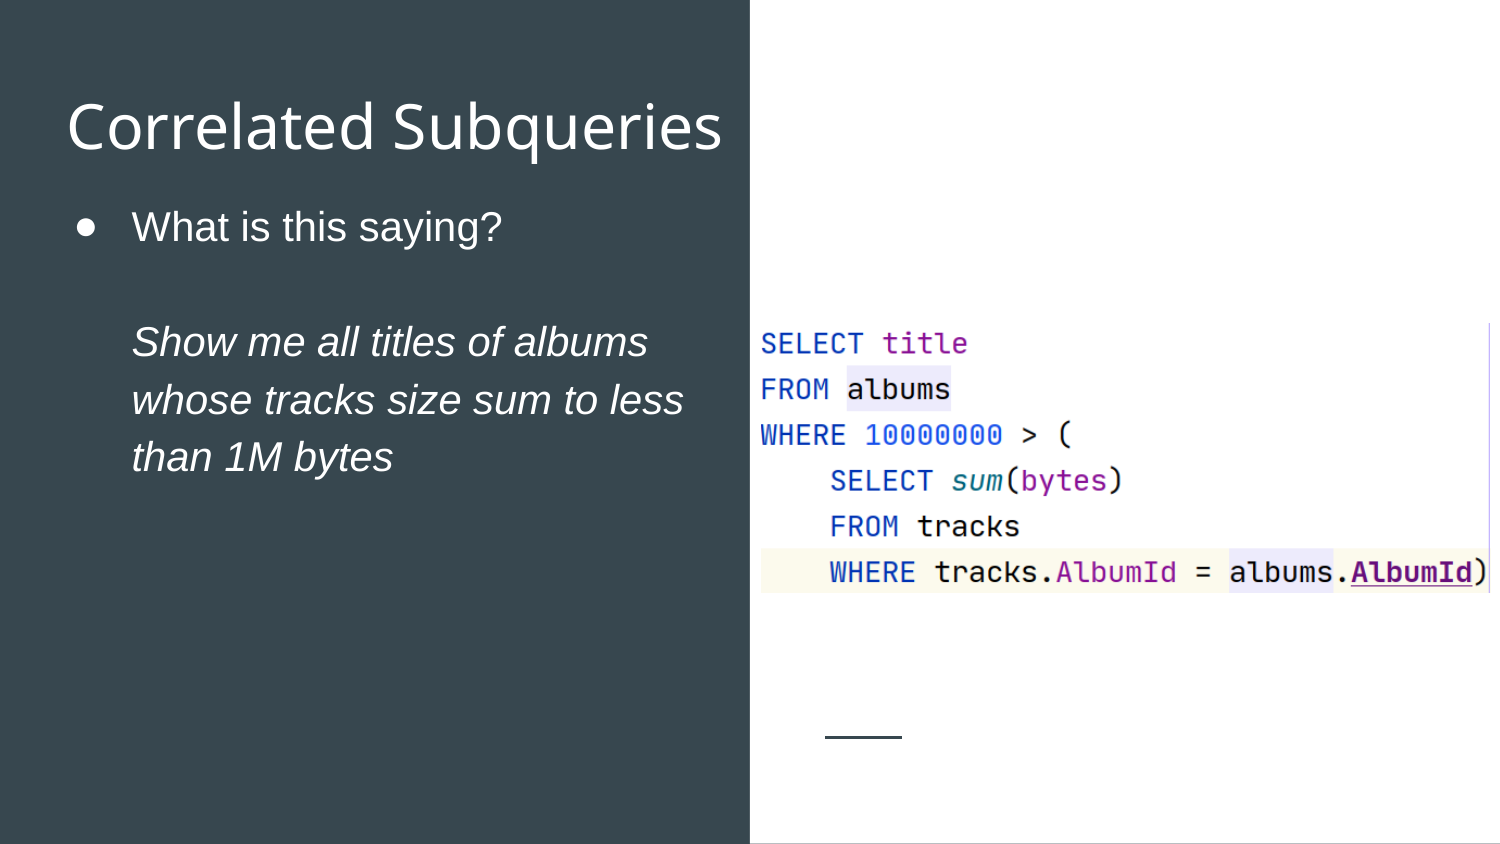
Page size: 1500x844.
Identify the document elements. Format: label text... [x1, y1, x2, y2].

list What is this saying? Show me all titles of albums whose tracks size sum to less than 1M bytes [41, 177, 707, 739]
picture [761, 323, 1491, 593]
text_box Correlated Subqueries [51, 71, 957, 178]
